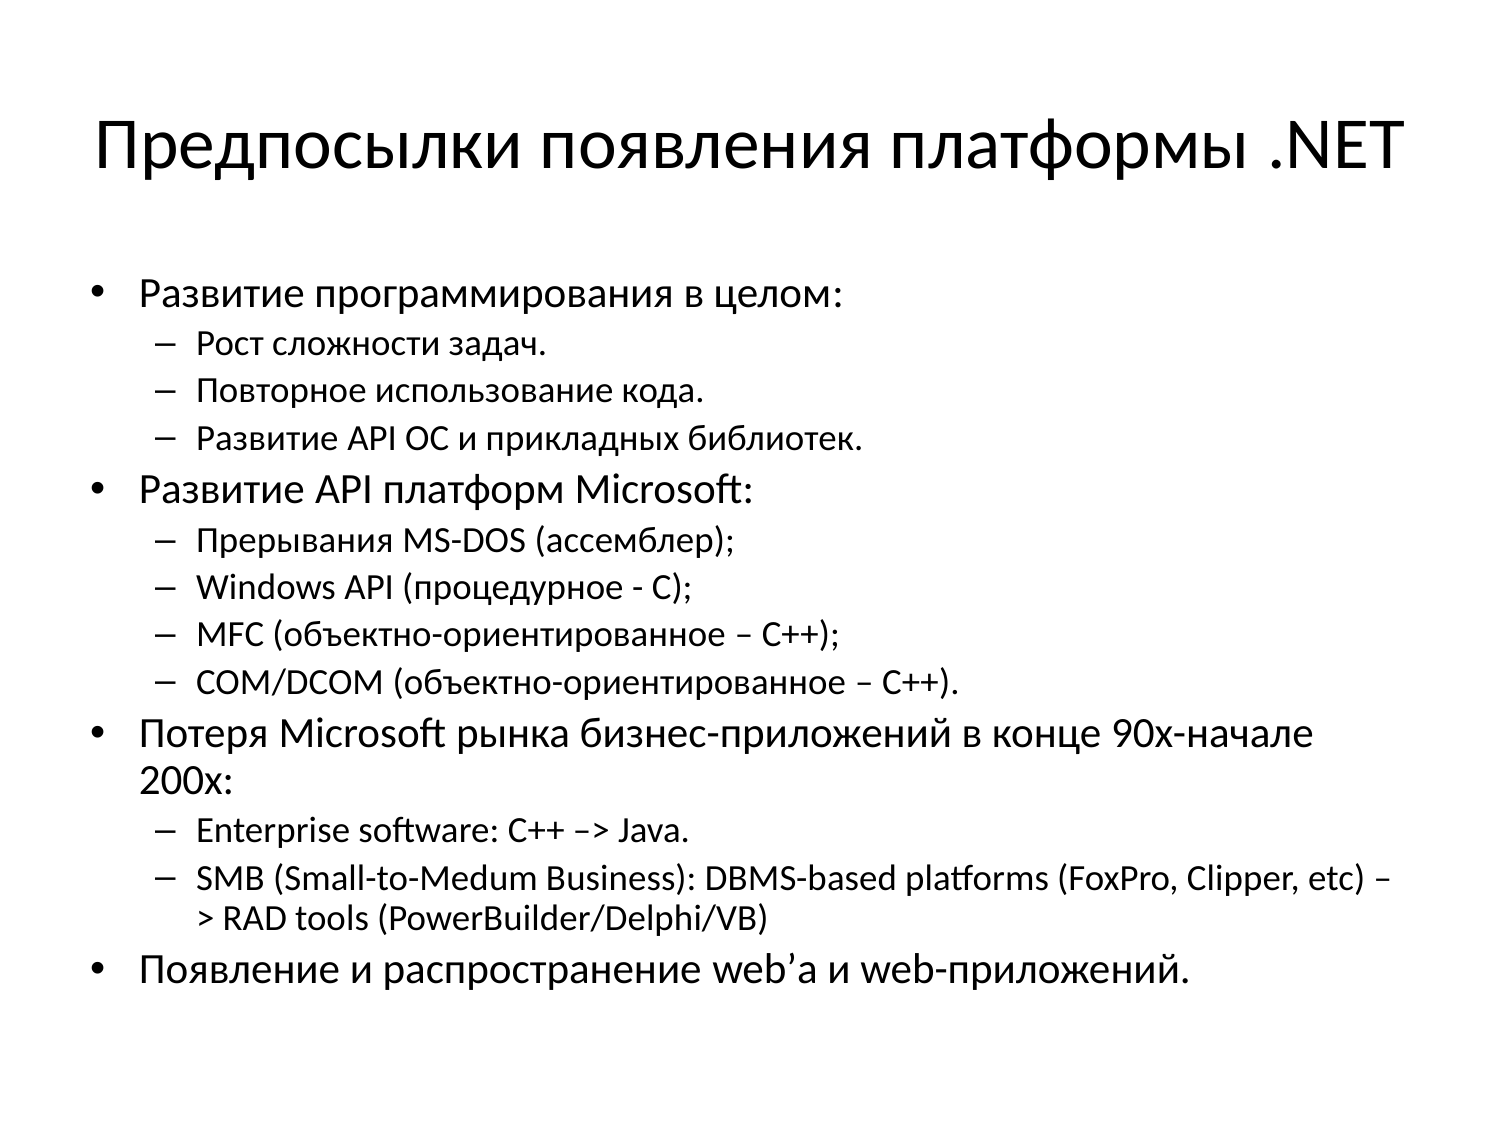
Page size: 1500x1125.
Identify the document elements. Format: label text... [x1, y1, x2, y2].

title Предпосылки появления платформы .NET [75, 45, 1425, 233]
list Развитие программирования в целом: Рост сложности задач. Повторное использование кода. Развитие API ОС и прикладных библиотек. Развитие API платформ Microsoft: Прерывания MS-DOS (ассемблер); Windows API (процедурное - C); MFC (объектно-ориентированное – C++); COM/DCOM (объектно-ориентированное – C++). Потеря Microsoft рынка бизнес-приложений в конце 90х-начале 200х: Enterprise software: C++ –> Java. SMB (Small-to-Medum Business): DBMS-based platforms (FoxPro, Clipper, etc) –> RAD tools (PowerBuilder/Delphi/VB) Появление и распространение web’а и web-приложений. [75, 262, 1425, 1005]
